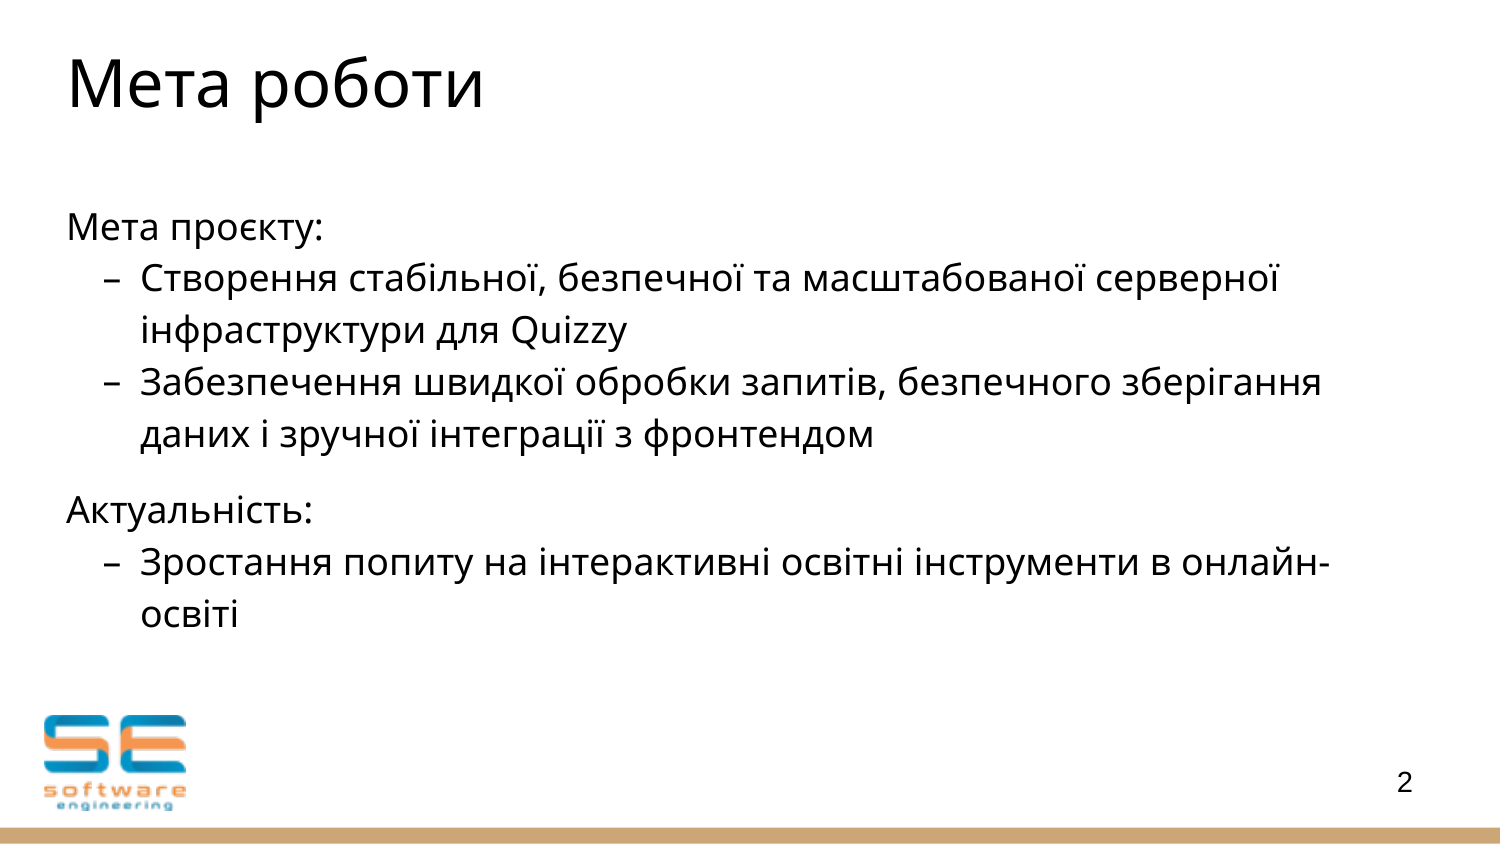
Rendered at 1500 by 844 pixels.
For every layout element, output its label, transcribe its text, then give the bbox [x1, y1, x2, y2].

title Мета роботи [51, 0, 1449, 137]
text_box 2 [1382, 755, 1500, 806]
picture [43, 714, 186, 811]
list Мета проєкту: Створення стабільної, безпечної та масштабованої серверної інфраструктури для Quizzy Забезпечення швидкої обробки запитів, безпечного зберігання даних і зручної інтеграції з фронтендом Актуальність: Зростання попиту на інтерактивні освітні інструменти в онлайн-освіті [51, 180, 1415, 732]
